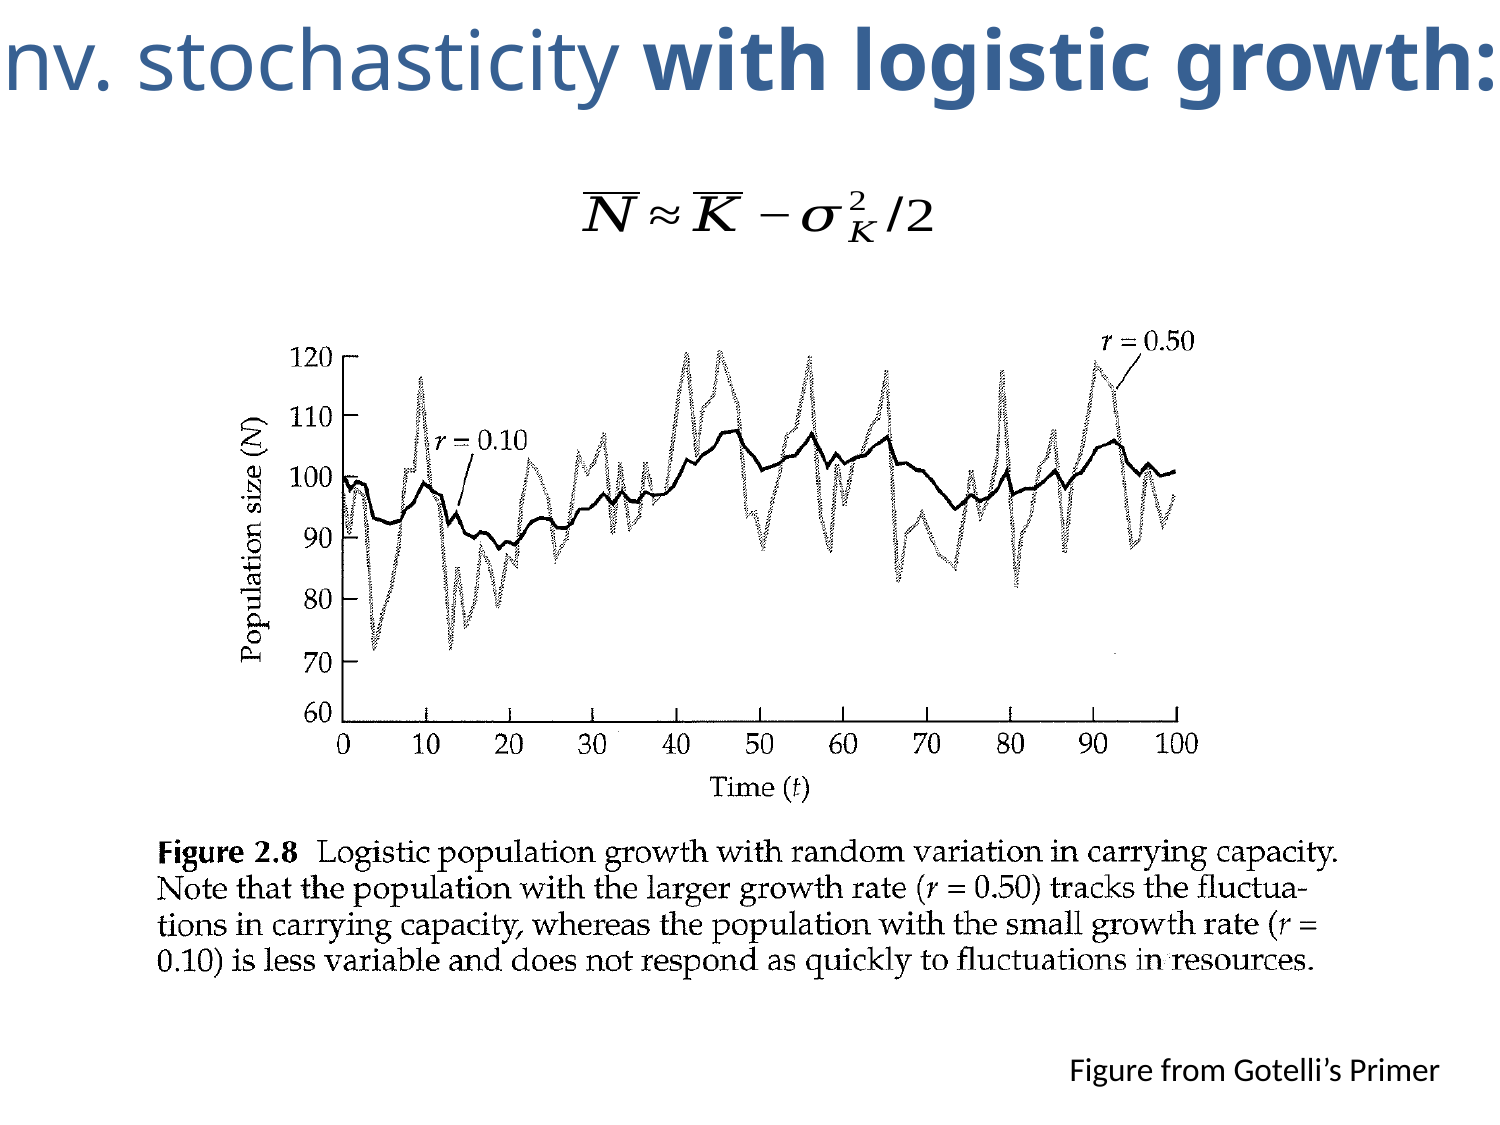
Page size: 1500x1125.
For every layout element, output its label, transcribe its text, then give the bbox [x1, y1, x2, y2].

text_box Env. stochasticity with logistic growth: [0, 0, 1500, 115]
picture [118, 287, 1377, 1017]
text_box Figure from Gotelli’s Primer [847, 1040, 1456, 1095]
